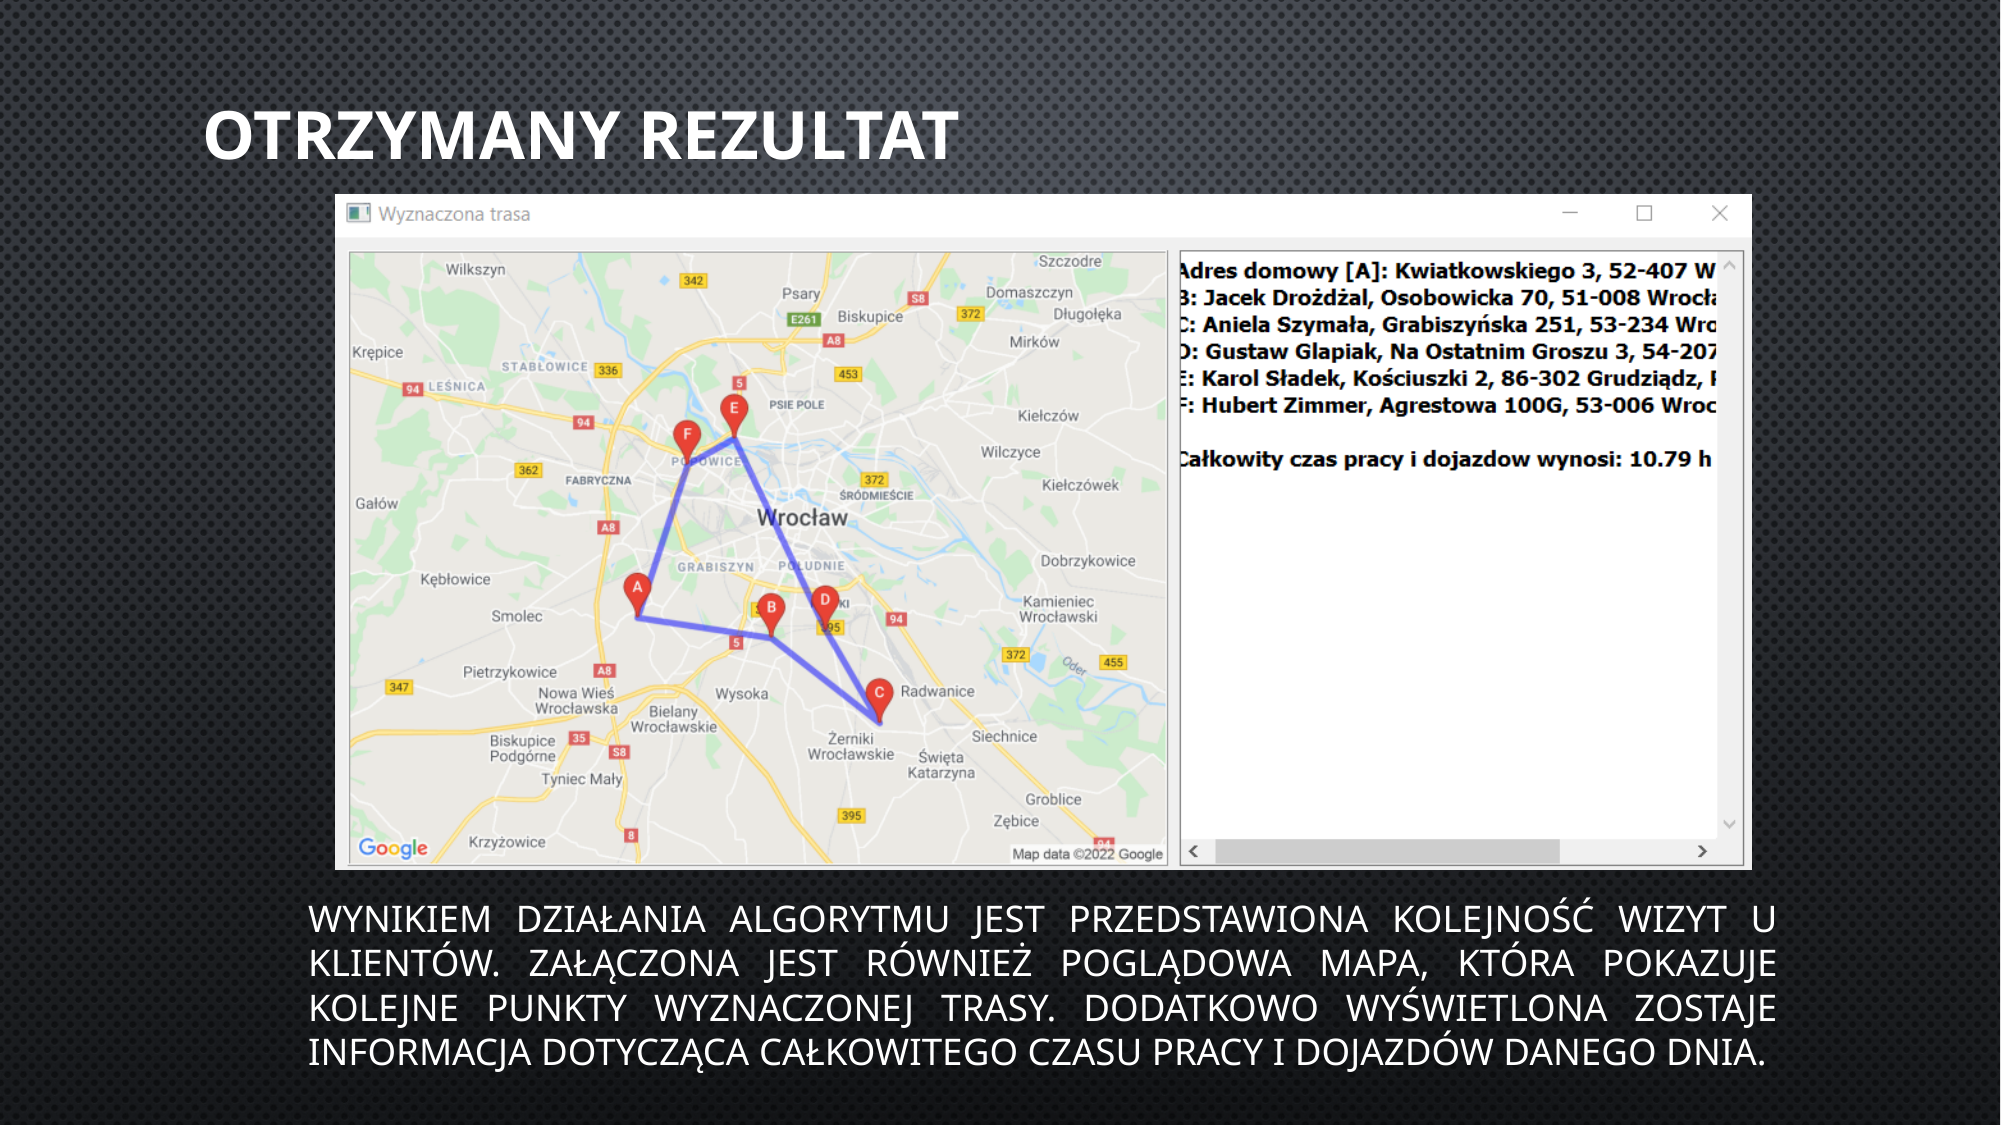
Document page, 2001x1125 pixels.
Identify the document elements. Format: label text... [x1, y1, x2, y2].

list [335, 194, 1752, 871]
title Otrzymany Rezultat [187, 38, 1813, 228]
text_box Wynikiem działania algorytmu jest przedstawiona kolejność wizyt u klientów. Załączona jest również poglądowa mapa, która pokazuje kolejne punkty wyznaczonej trasy. Dodatkowo wyświetlona zostaje informacja dotycząca całkowitego czasu pracy i dojazdów danego dnia. [293, 881, 1794, 1087]
